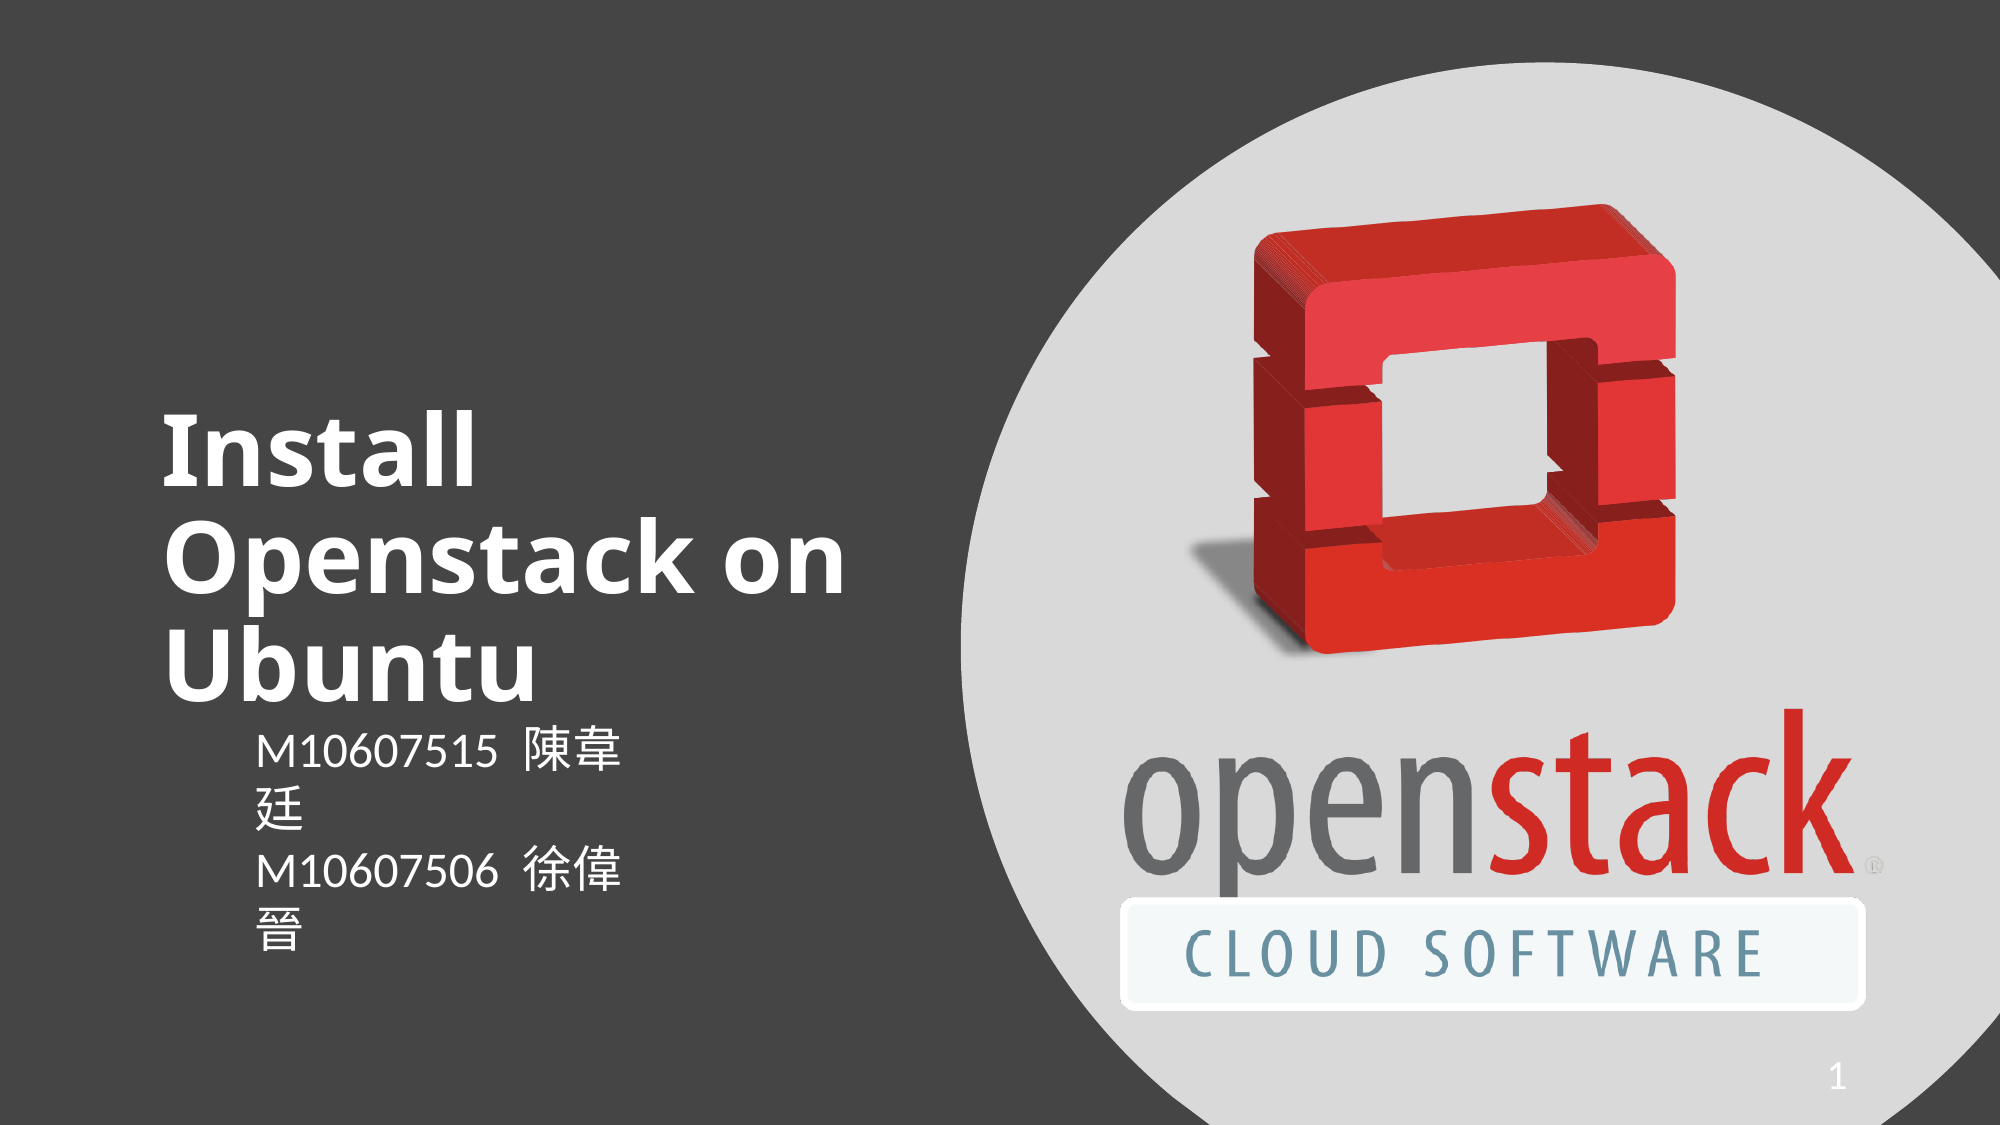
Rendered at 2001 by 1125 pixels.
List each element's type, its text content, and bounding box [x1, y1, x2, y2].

text_box [1366, 61, 1724, 89]
text_box M10607515 陳韋廷 M10607506 徐偉晉 [240, 709, 682, 965]
title Install Openstack on Ubuntu [146, 392, 889, 733]
text_box [959, 469, 987, 824]
picture [987, 89, 2000, 1125]
